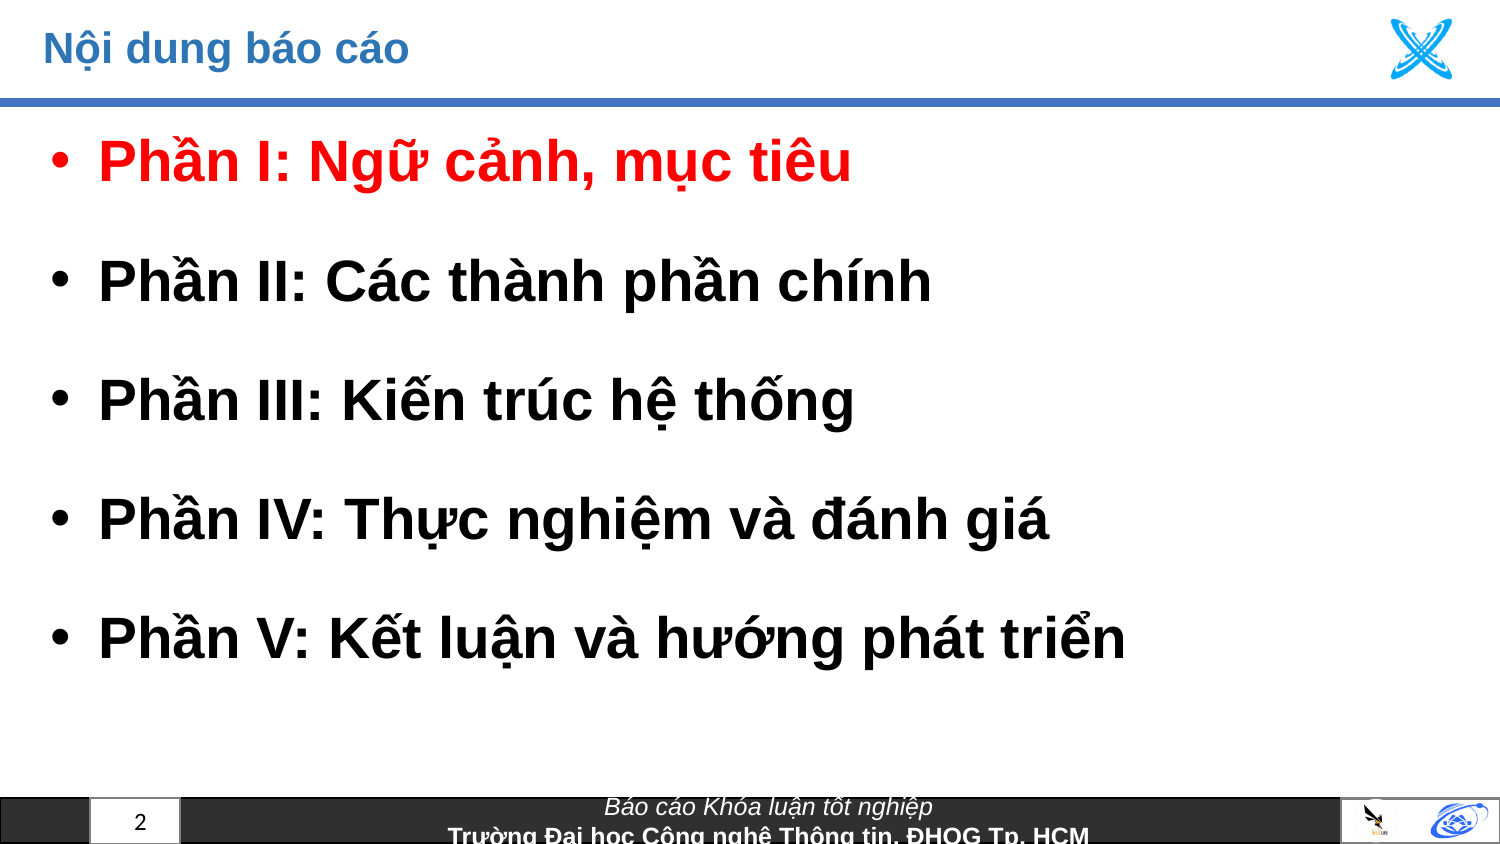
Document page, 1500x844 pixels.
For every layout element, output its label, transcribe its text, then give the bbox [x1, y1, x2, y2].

picture [1377, 3, 1464, 94]
picture [1426, 790, 1495, 844]
slide_number ‹#› [95, 797, 162, 843]
picture [1352, 796, 1400, 844]
list Phần I: Ngữ cảnh, mục tiêu Phần II: Các thành phần chính Phần III: Kiến trúc hệ thống Phần IV: Thực nghiệm và đánh giá Phần V: Kết luận và hướng phát triển [35, 124, 1446, 775]
title Nội dung báo cáo [27, 17, 1376, 81]
